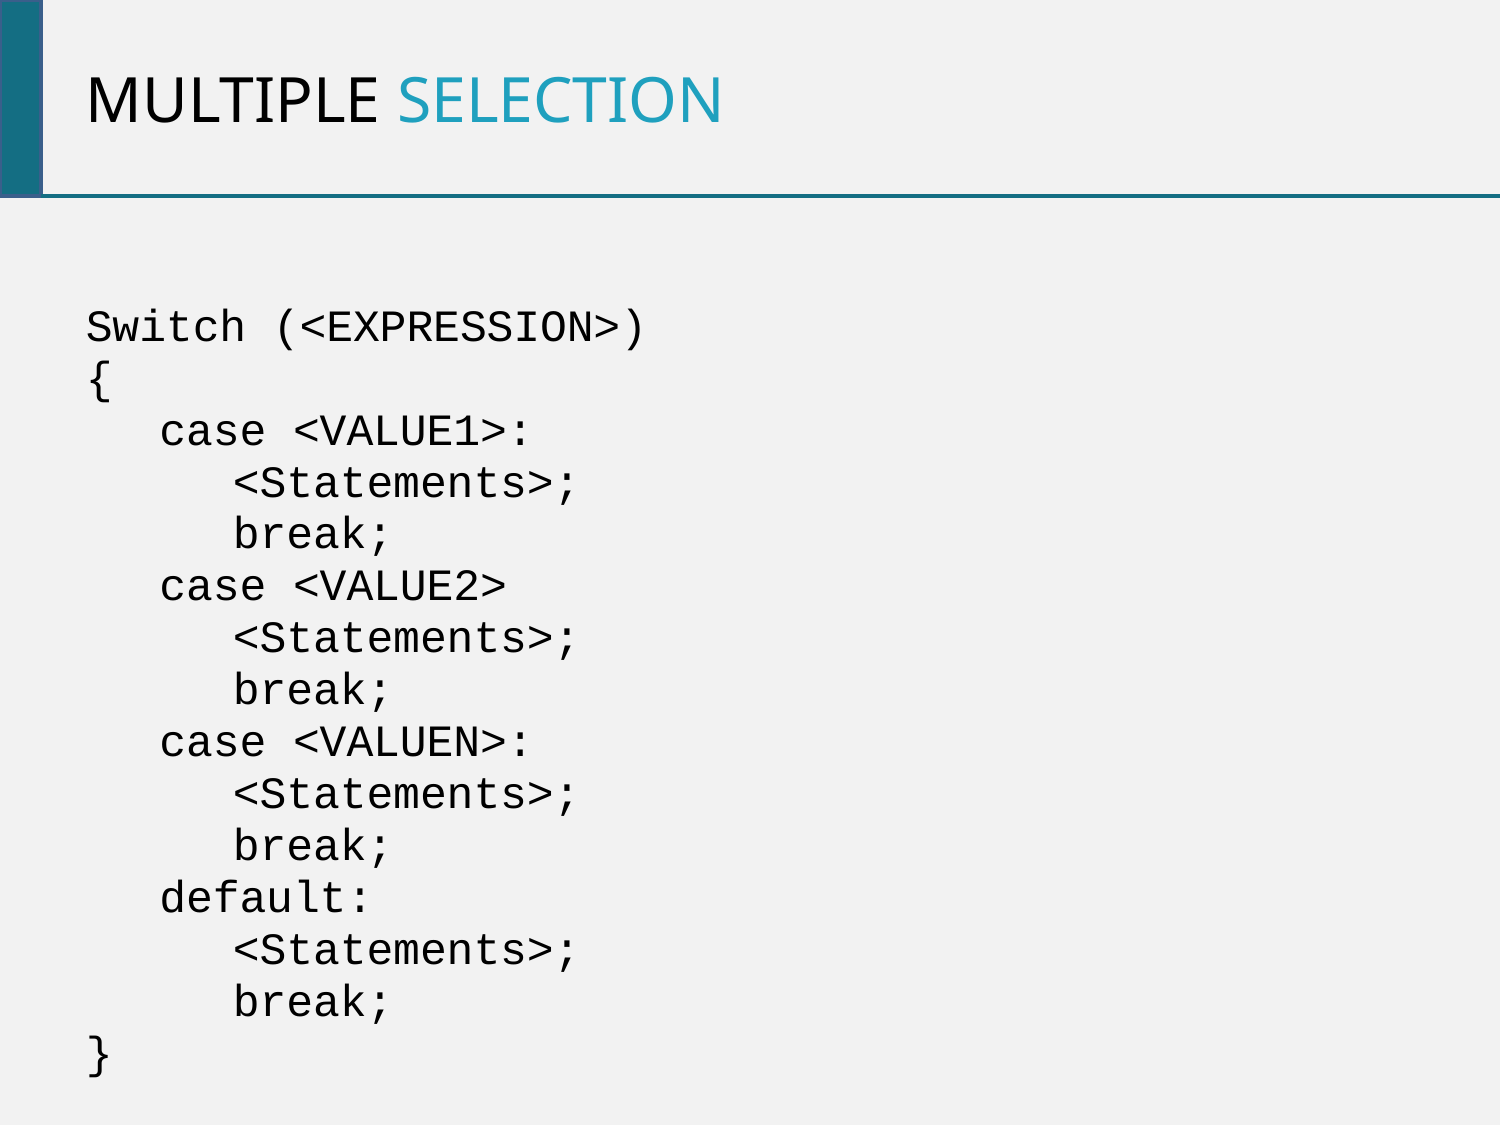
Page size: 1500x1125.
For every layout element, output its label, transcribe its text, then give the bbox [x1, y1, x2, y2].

text_box [0, 0, 43, 198]
text_box Multiple selection [70, 0, 1294, 194]
list Switch (<EXPRESSION>) { case <VALUE1>: <Statements>; break; case <VALUE2> <Statements>; break; case <VALUEN>: <Statements>; break; default: <Statements>; break; } [70, 231, 1430, 1088]
